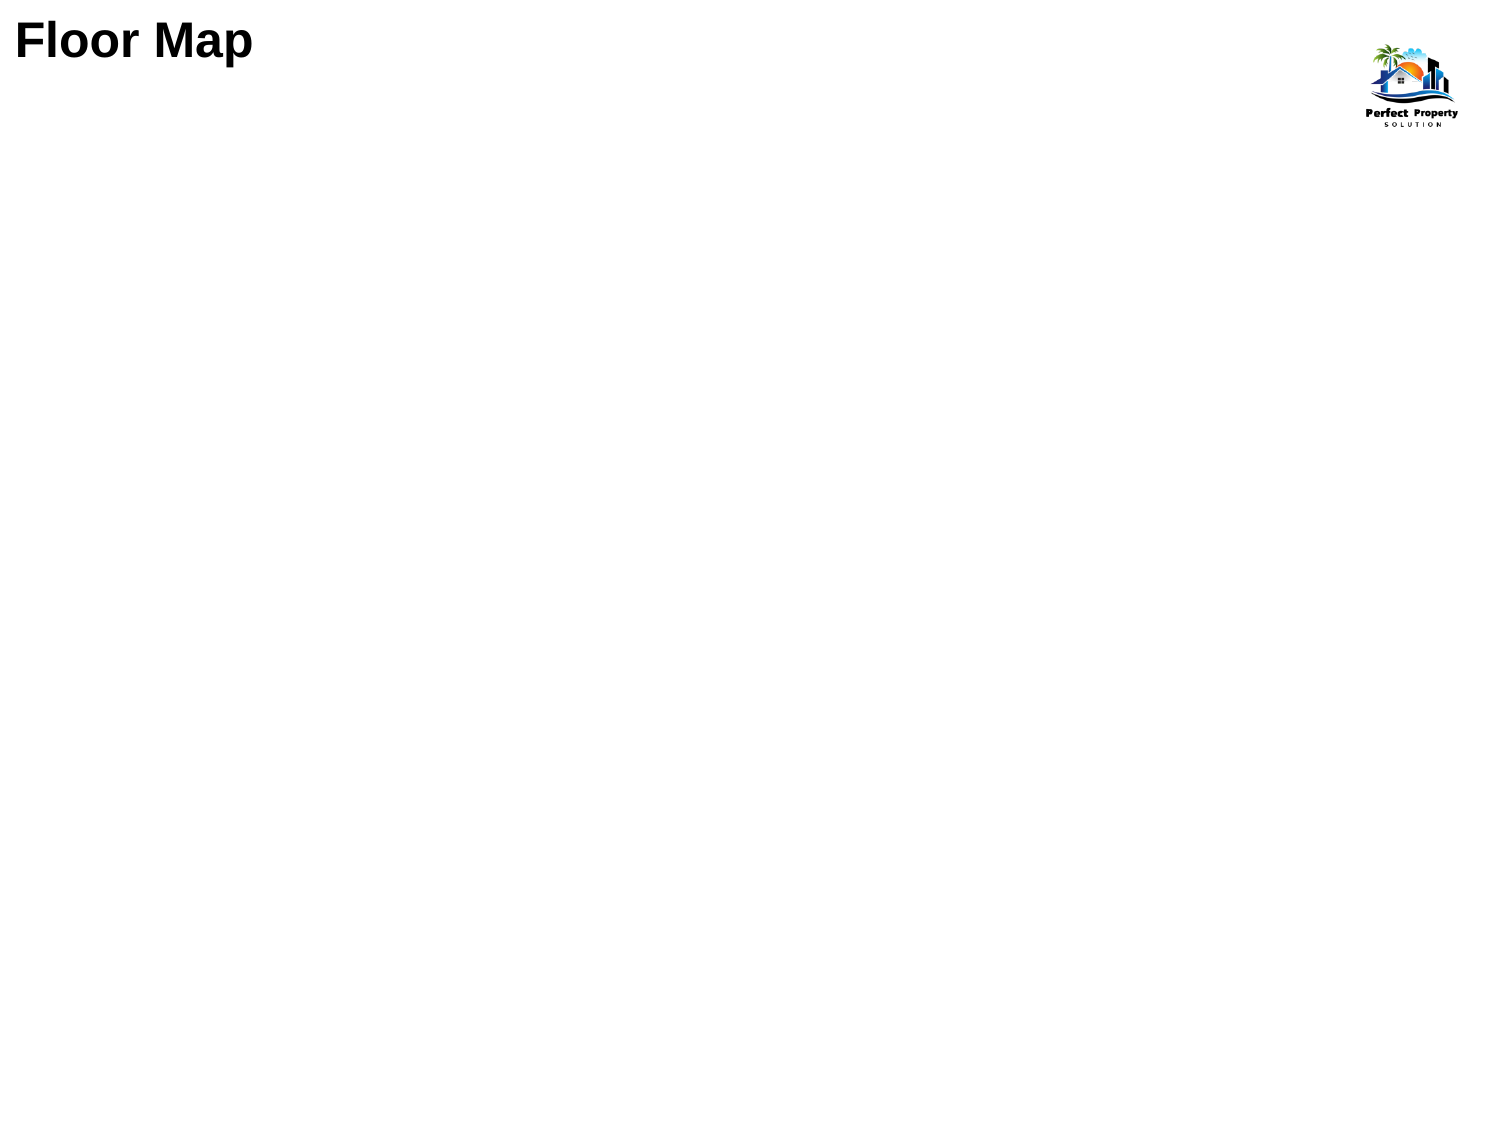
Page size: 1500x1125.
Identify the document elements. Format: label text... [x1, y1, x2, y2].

text_box Floor Map [0, 0, 780, 75]
picture [1324, 0, 1500, 176]
